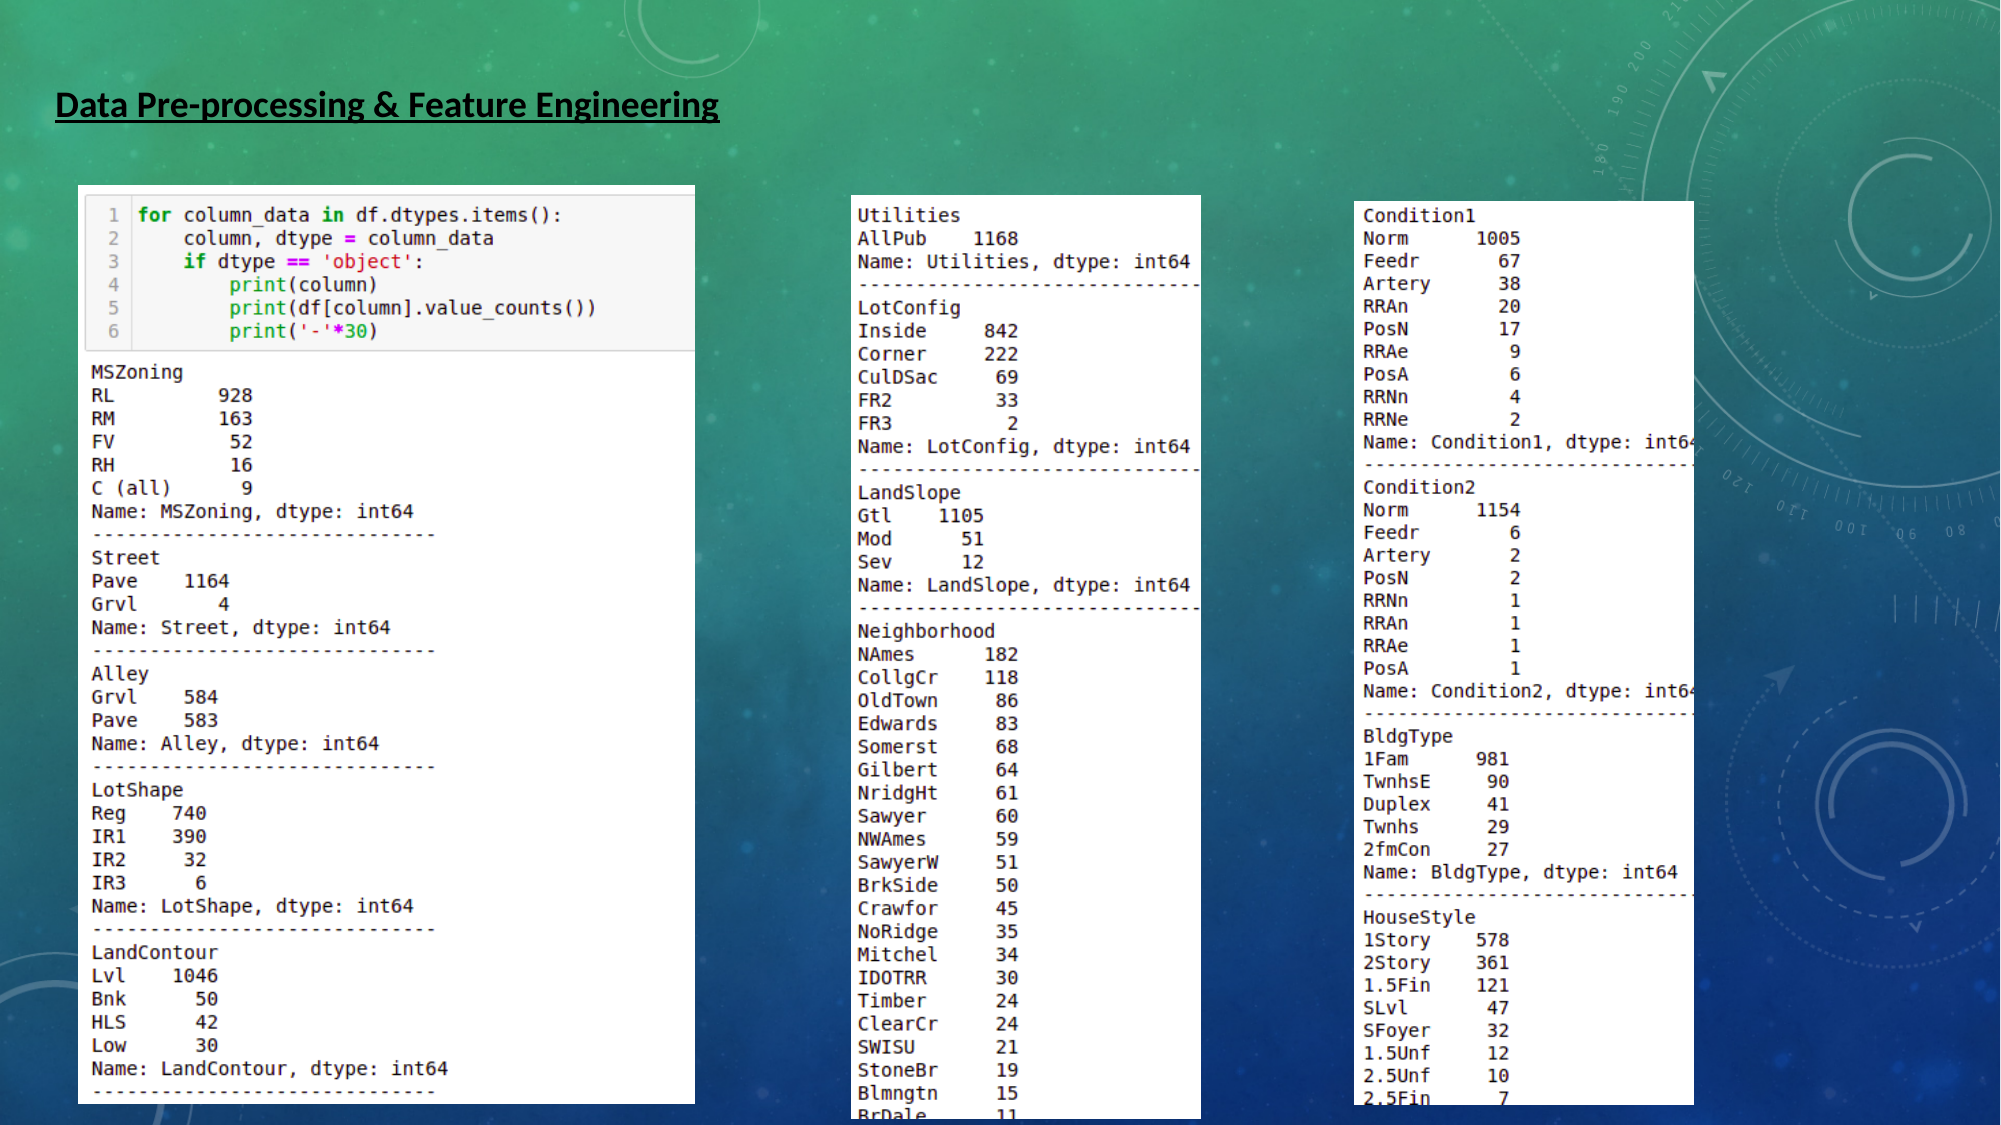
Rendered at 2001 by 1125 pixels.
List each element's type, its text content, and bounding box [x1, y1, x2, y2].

picture [0, 0, 2001, 1125]
text_box Data Pre-processing & Feature Engineering [40, 72, 1192, 133]
